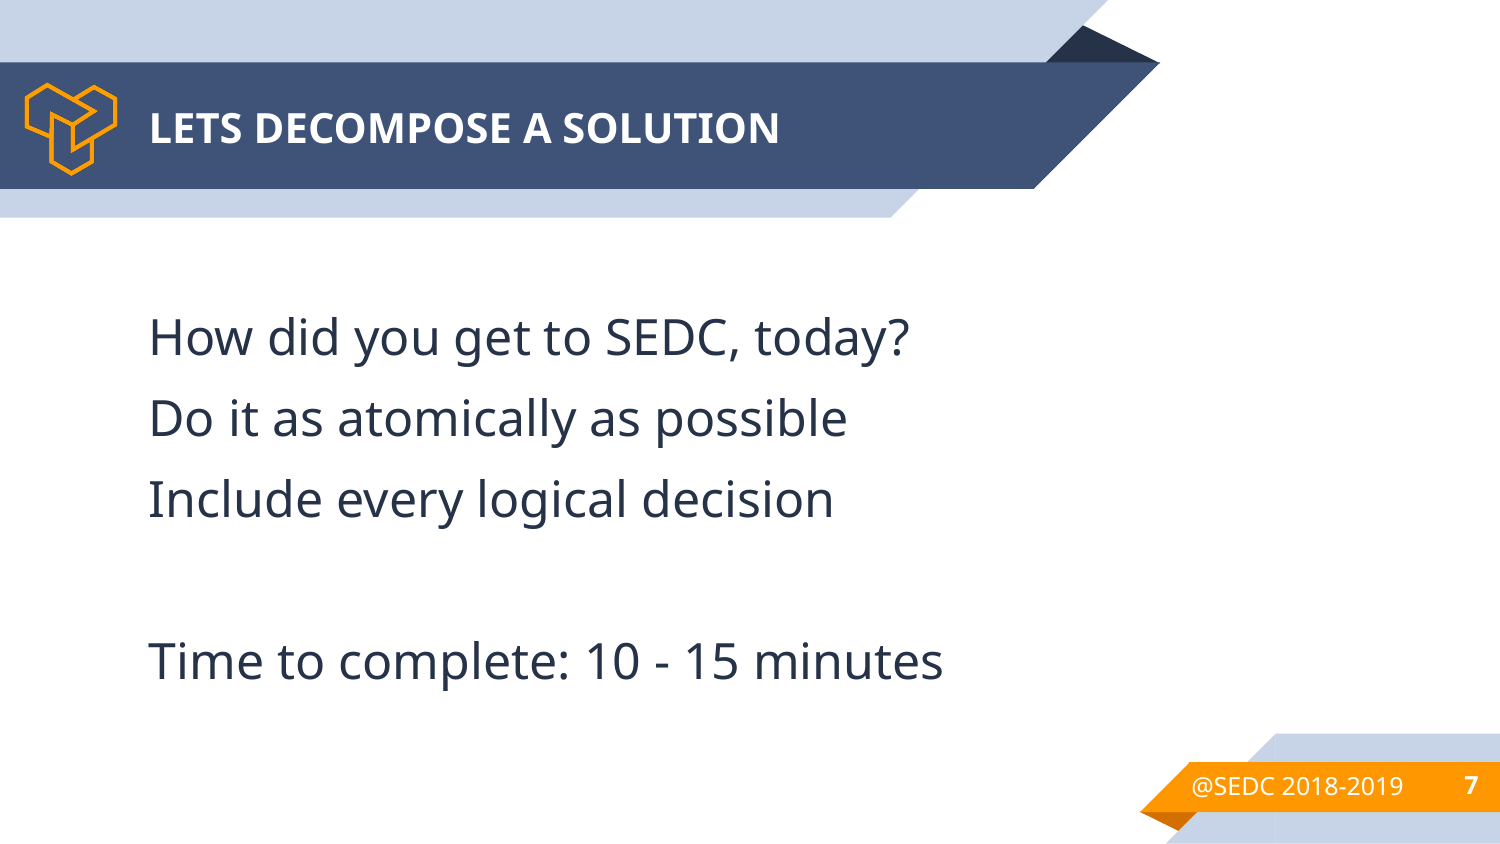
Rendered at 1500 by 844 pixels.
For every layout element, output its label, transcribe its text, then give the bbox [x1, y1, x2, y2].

text_box @SEDC 2018-2019 [1176, 755, 1445, 839]
slide_number 7 [1445, 760, 1494, 813]
picture [21, 77, 121, 177]
text_box How did you get to SEDC, today? Do it as atomically as possible Include every logical decision Time to complete: 10 - 15 minutes [133, 239, 1250, 756]
title LETS DECOMPOSE A SOLUTION [133, 64, 997, 190]
